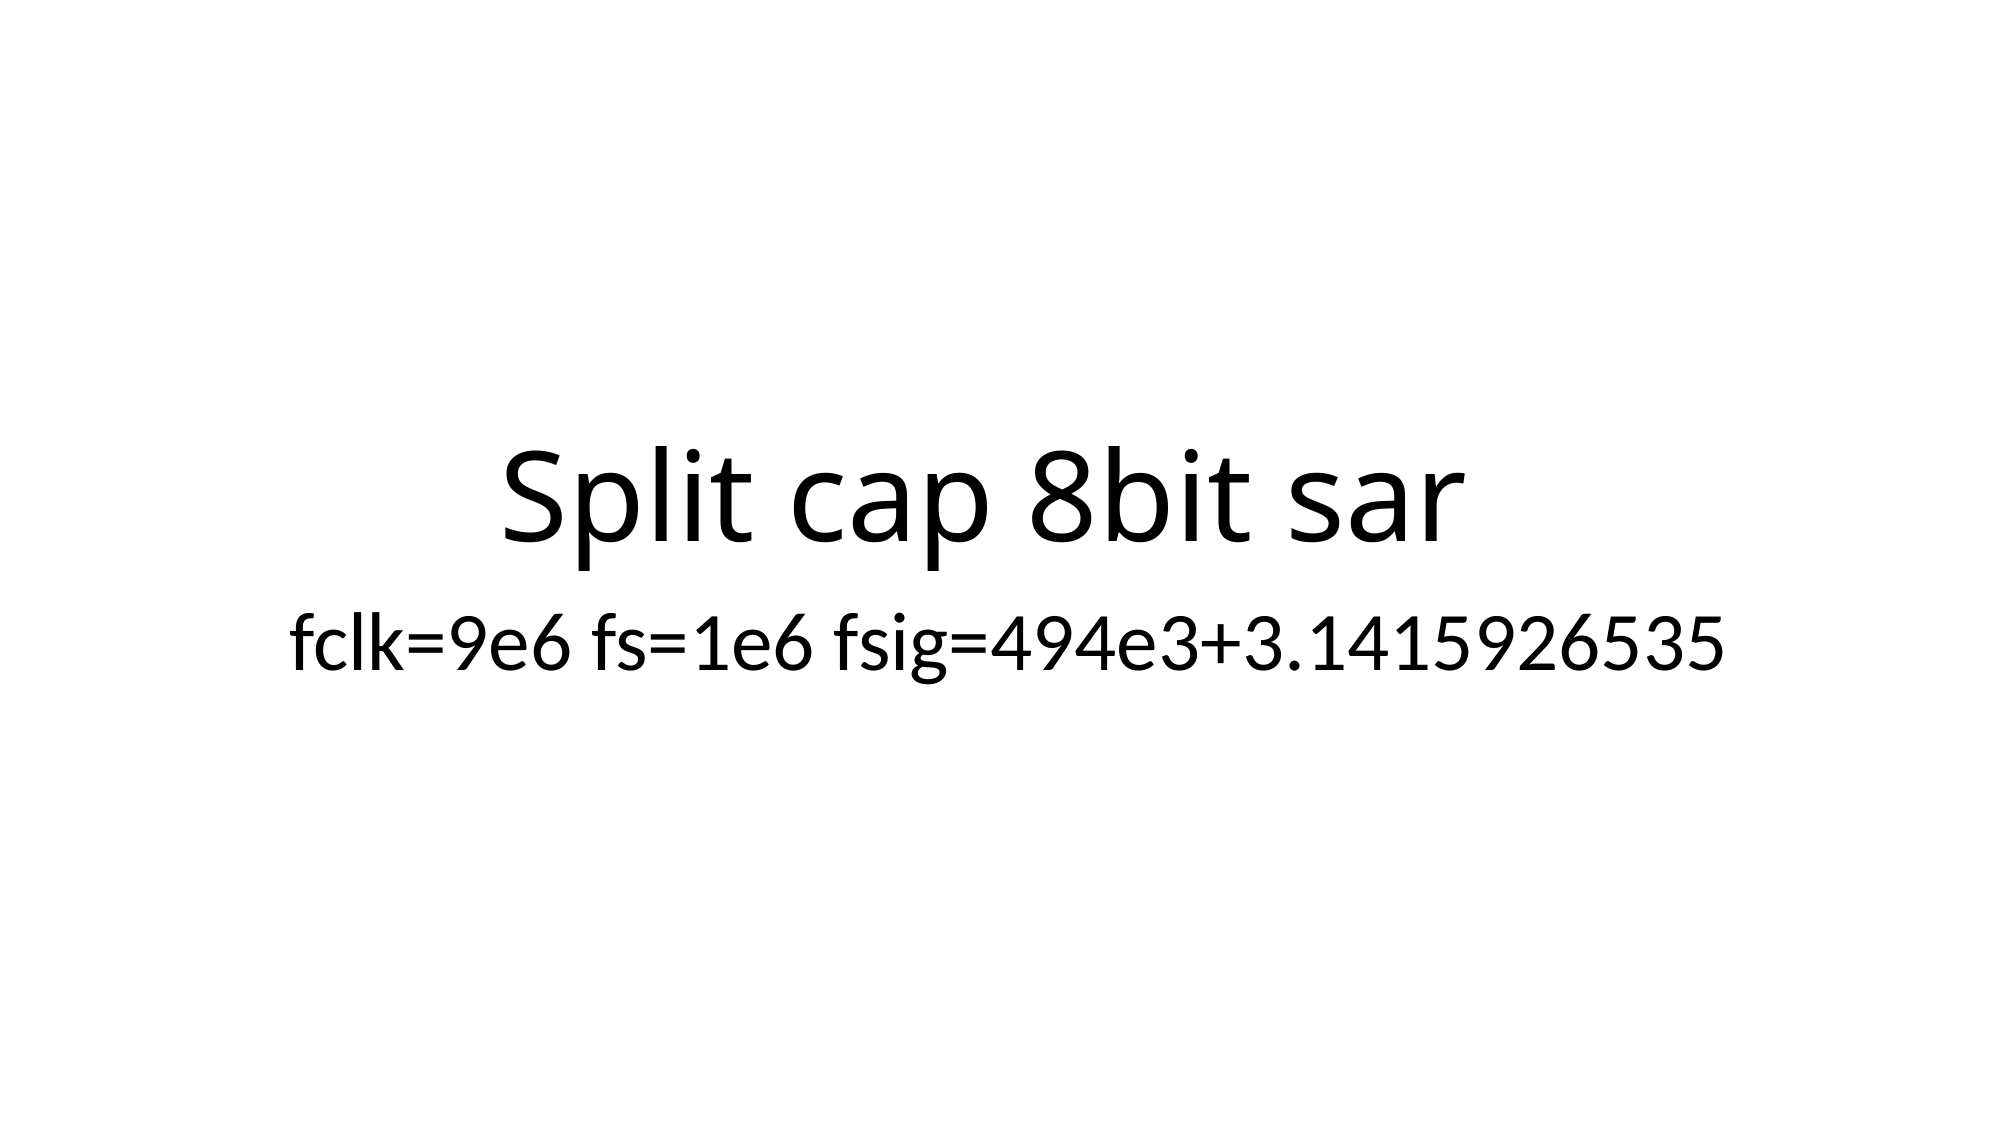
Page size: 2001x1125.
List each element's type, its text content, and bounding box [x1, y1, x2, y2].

title Split cap 8bit sar [249, 184, 1750, 576]
subtitle fclk=9e6 fs=1e6 fsig=494e3+3.1415926535 [249, 590, 1750, 863]
